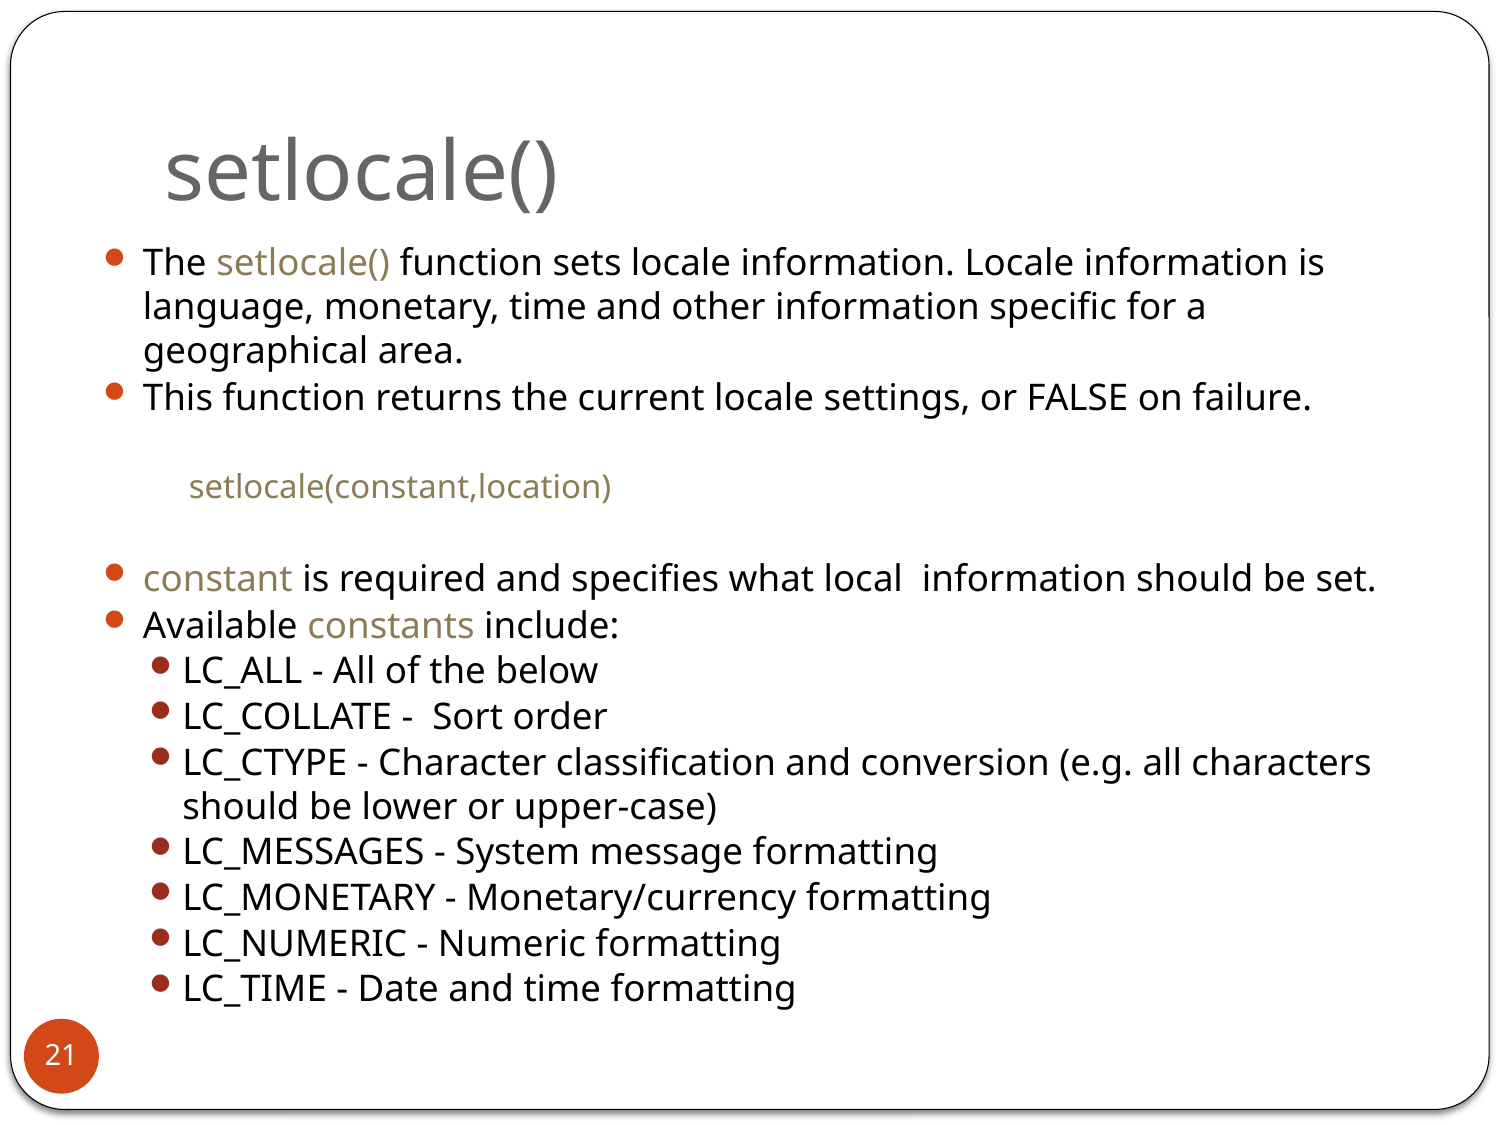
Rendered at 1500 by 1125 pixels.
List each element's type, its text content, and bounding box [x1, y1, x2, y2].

slide_number 21 [23, 1018, 99, 1094]
list The setlocale() function sets locale information. Locale information is language, monetary, time and other information specific for a geographical area. This function returns the current locale settings, or FALSE on failure. setlocale(constant,location) constant is required and specifies what local information should be set. Available constants include: LC_ALL - All of the below LC_COLLATE - Sort order LC_CTYPE - Character classification and conversion (e.g. all characters should be lower or upper-case) LC_MESSAGES - System message formatting LC_MONETARY - Monetary/currency formatting LC_NUMERIC - Numeric formatting LC_TIME - Date and time formatting [88, 231, 1447, 1059]
title setlocale() [150, 45, 1425, 231]
